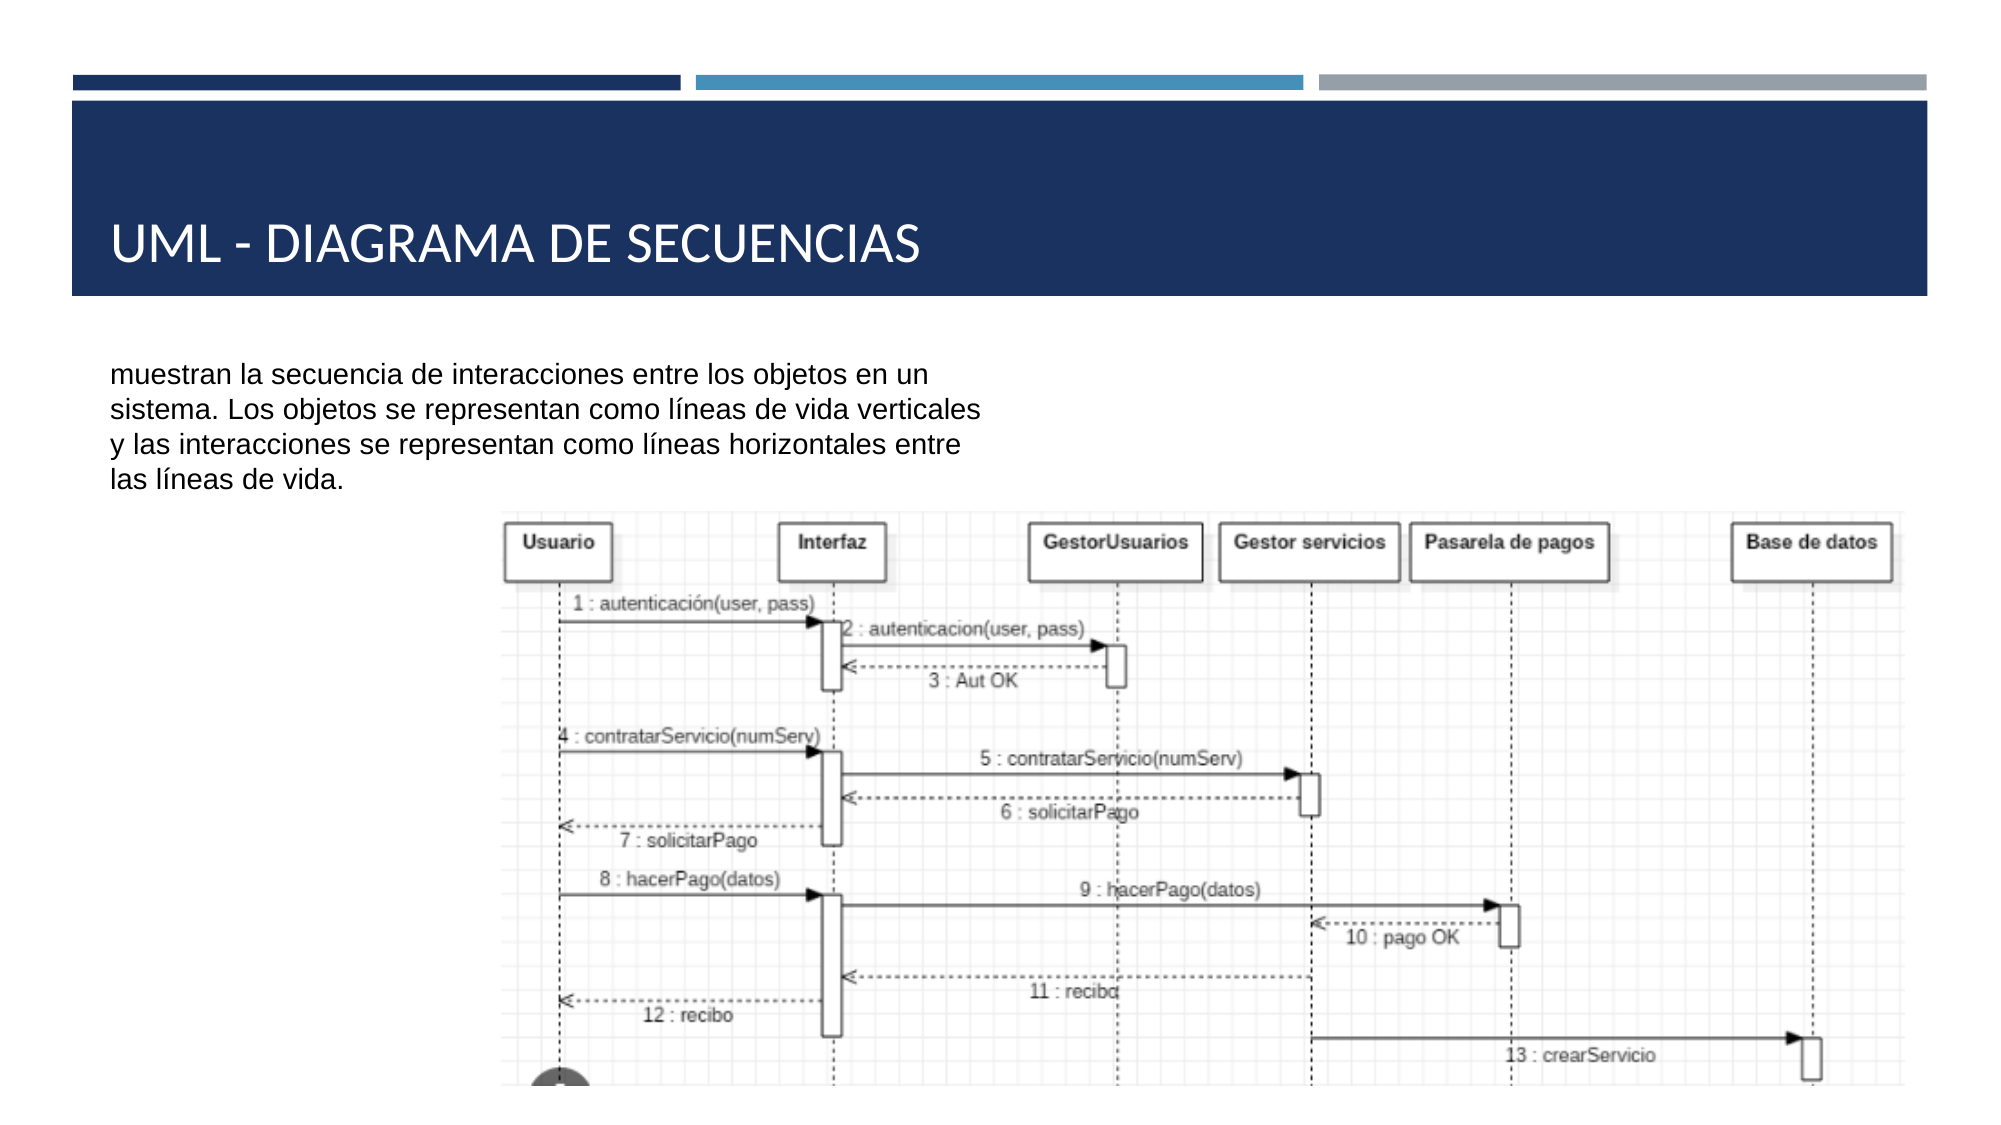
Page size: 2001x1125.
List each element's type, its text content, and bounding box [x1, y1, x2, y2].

picture [501, 511, 1905, 1086]
title UML - DIAGRAMA DE SECUENCIAS [95, 115, 1905, 282]
text_box muestran la secuencia de interacciones entre los objetos en un sistema. Los objetos se representan como líneas de vida verticales y las interacciones se representan como líneas horizontales entre las líneas de vida. [95, 340, 1014, 545]
